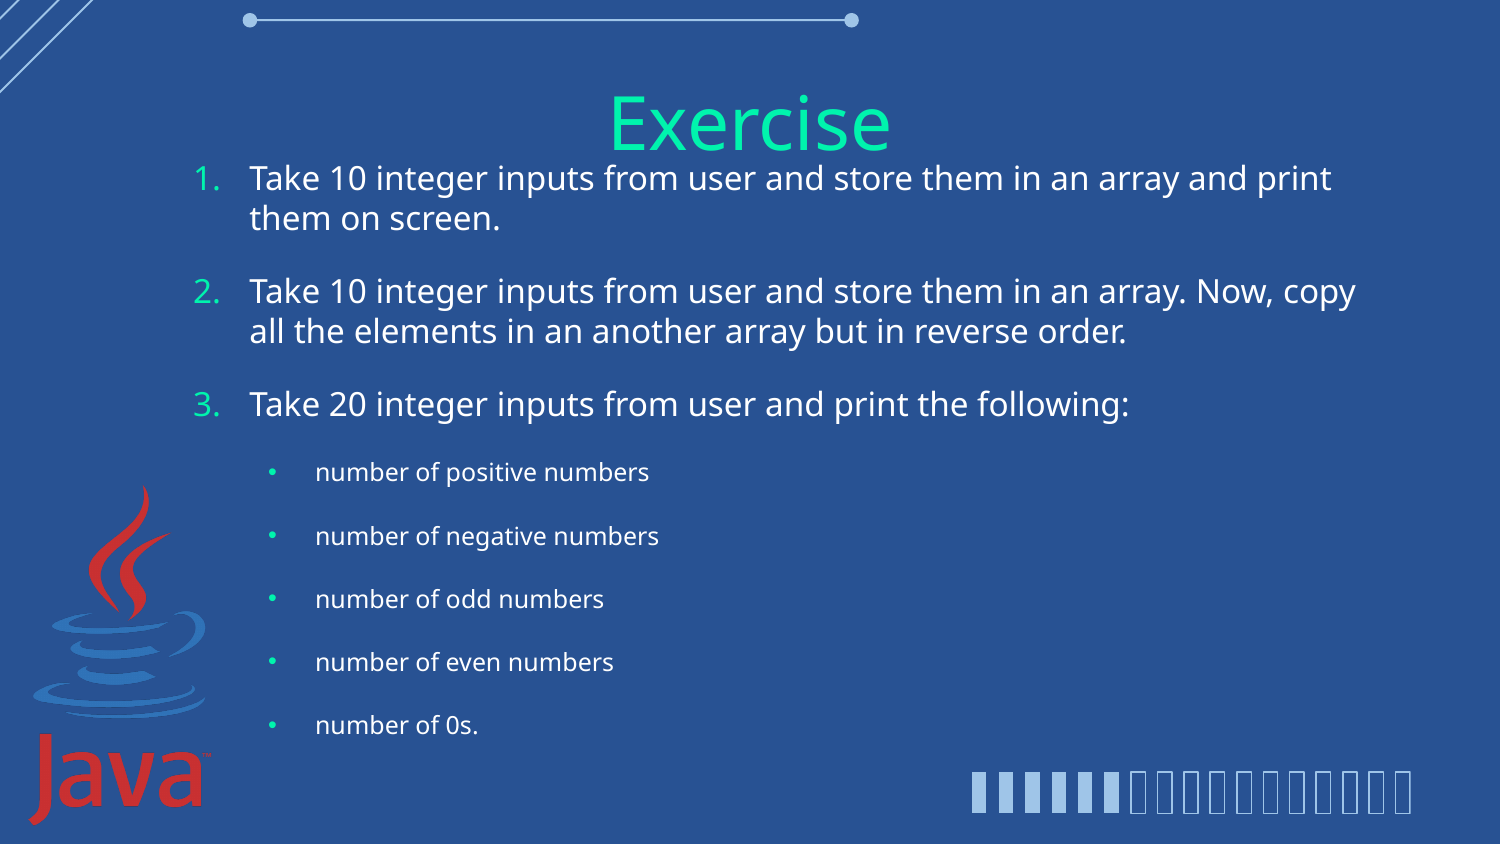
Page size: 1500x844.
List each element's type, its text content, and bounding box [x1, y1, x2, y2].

picture [0, 468, 307, 842]
list Take 10 integer inputs from user and store them in an array and print them on screen. Take 10 integer inputs from user and store them in an array. Now, copy all the elements in an another array but in reverse order. Take 20 integer inputs from user and print the following: number of positive numbers number of negative numbers number of odd numbers number of even numbers number of 0s. [118, 157, 1382, 703]
title Exercise [118, 75, 1382, 156]
